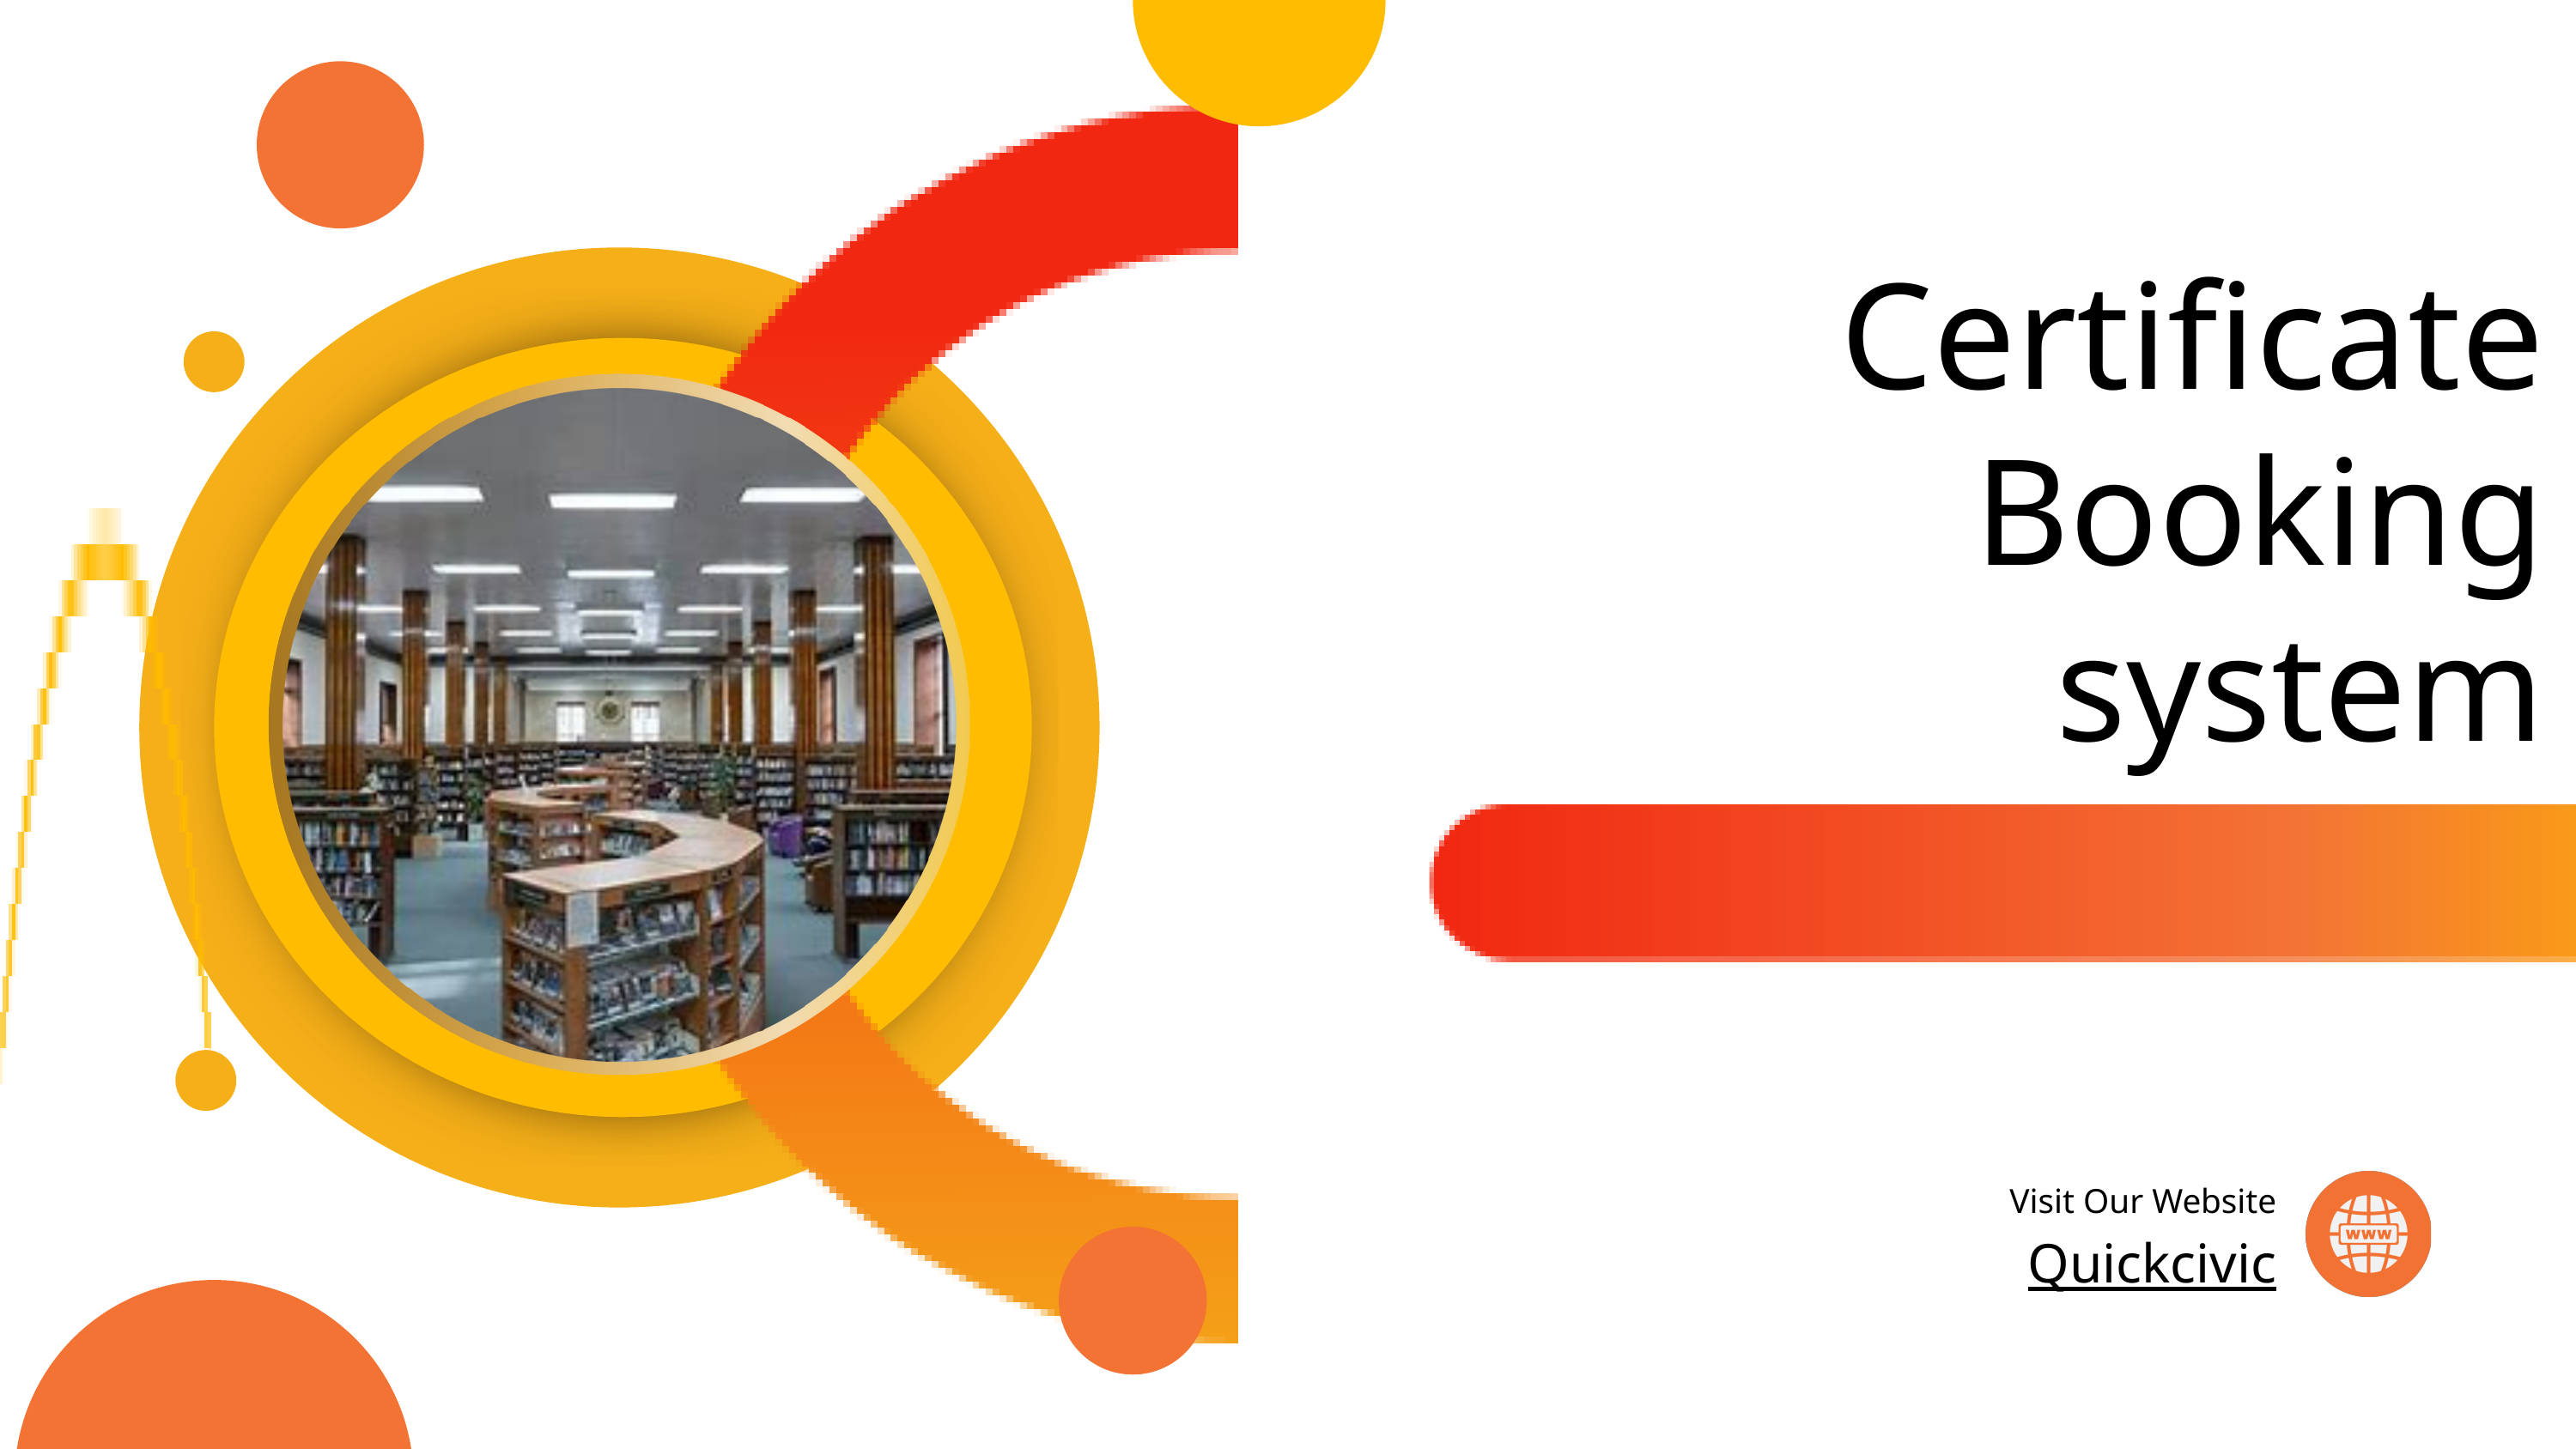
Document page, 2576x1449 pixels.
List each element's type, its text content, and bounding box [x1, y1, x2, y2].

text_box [1523, 1171, 2432, 1298]
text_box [183, 330, 245, 393]
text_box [175, 1049, 237, 1112]
text_box [619, 106, 1238, 1343]
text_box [138, 247, 1100, 1208]
text_box [0, 365, 134, 1084]
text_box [14, 1279, 414, 1449]
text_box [1058, 1226, 1207, 1375]
text_box [1429, 804, 2576, 962]
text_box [256, 61, 424, 229]
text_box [214, 337, 1032, 1118]
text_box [1133, 0, 1386, 127]
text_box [268, 373, 971, 1076]
text_box Certificate Booking system [1410, 242, 2544, 771]
